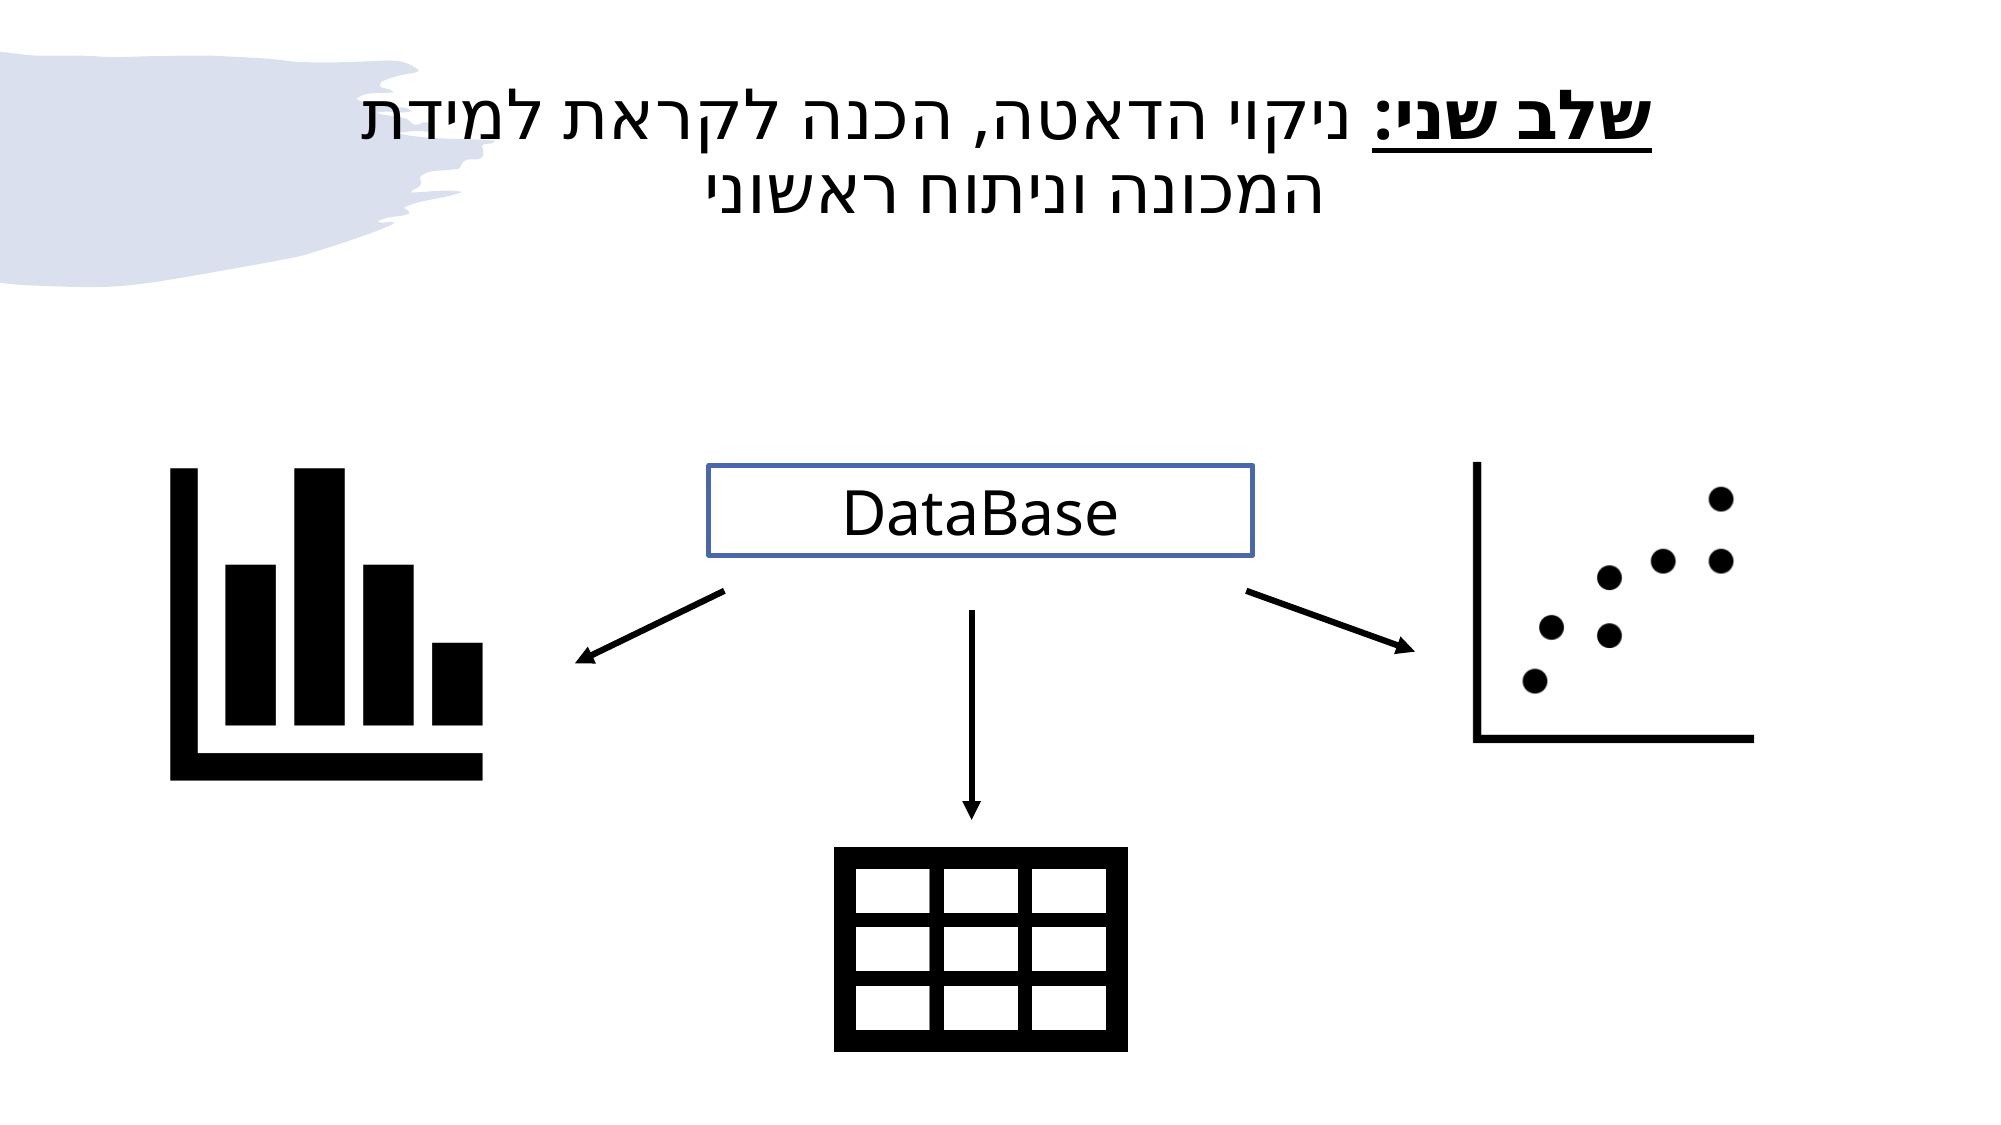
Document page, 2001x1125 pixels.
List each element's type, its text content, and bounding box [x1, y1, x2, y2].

picture [1414, 404, 1812, 801]
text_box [574, 590, 725, 664]
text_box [1246, 590, 1415, 652]
text_box DataBase [708, 465, 1253, 556]
picture [804, 773, 1157, 1125]
picture [106, 404, 547, 845]
title שלב שני: ניקוי הדאטה, הכנה לקראת למידת המכונה וניתוח ראשוני [258, 71, 1774, 237]
